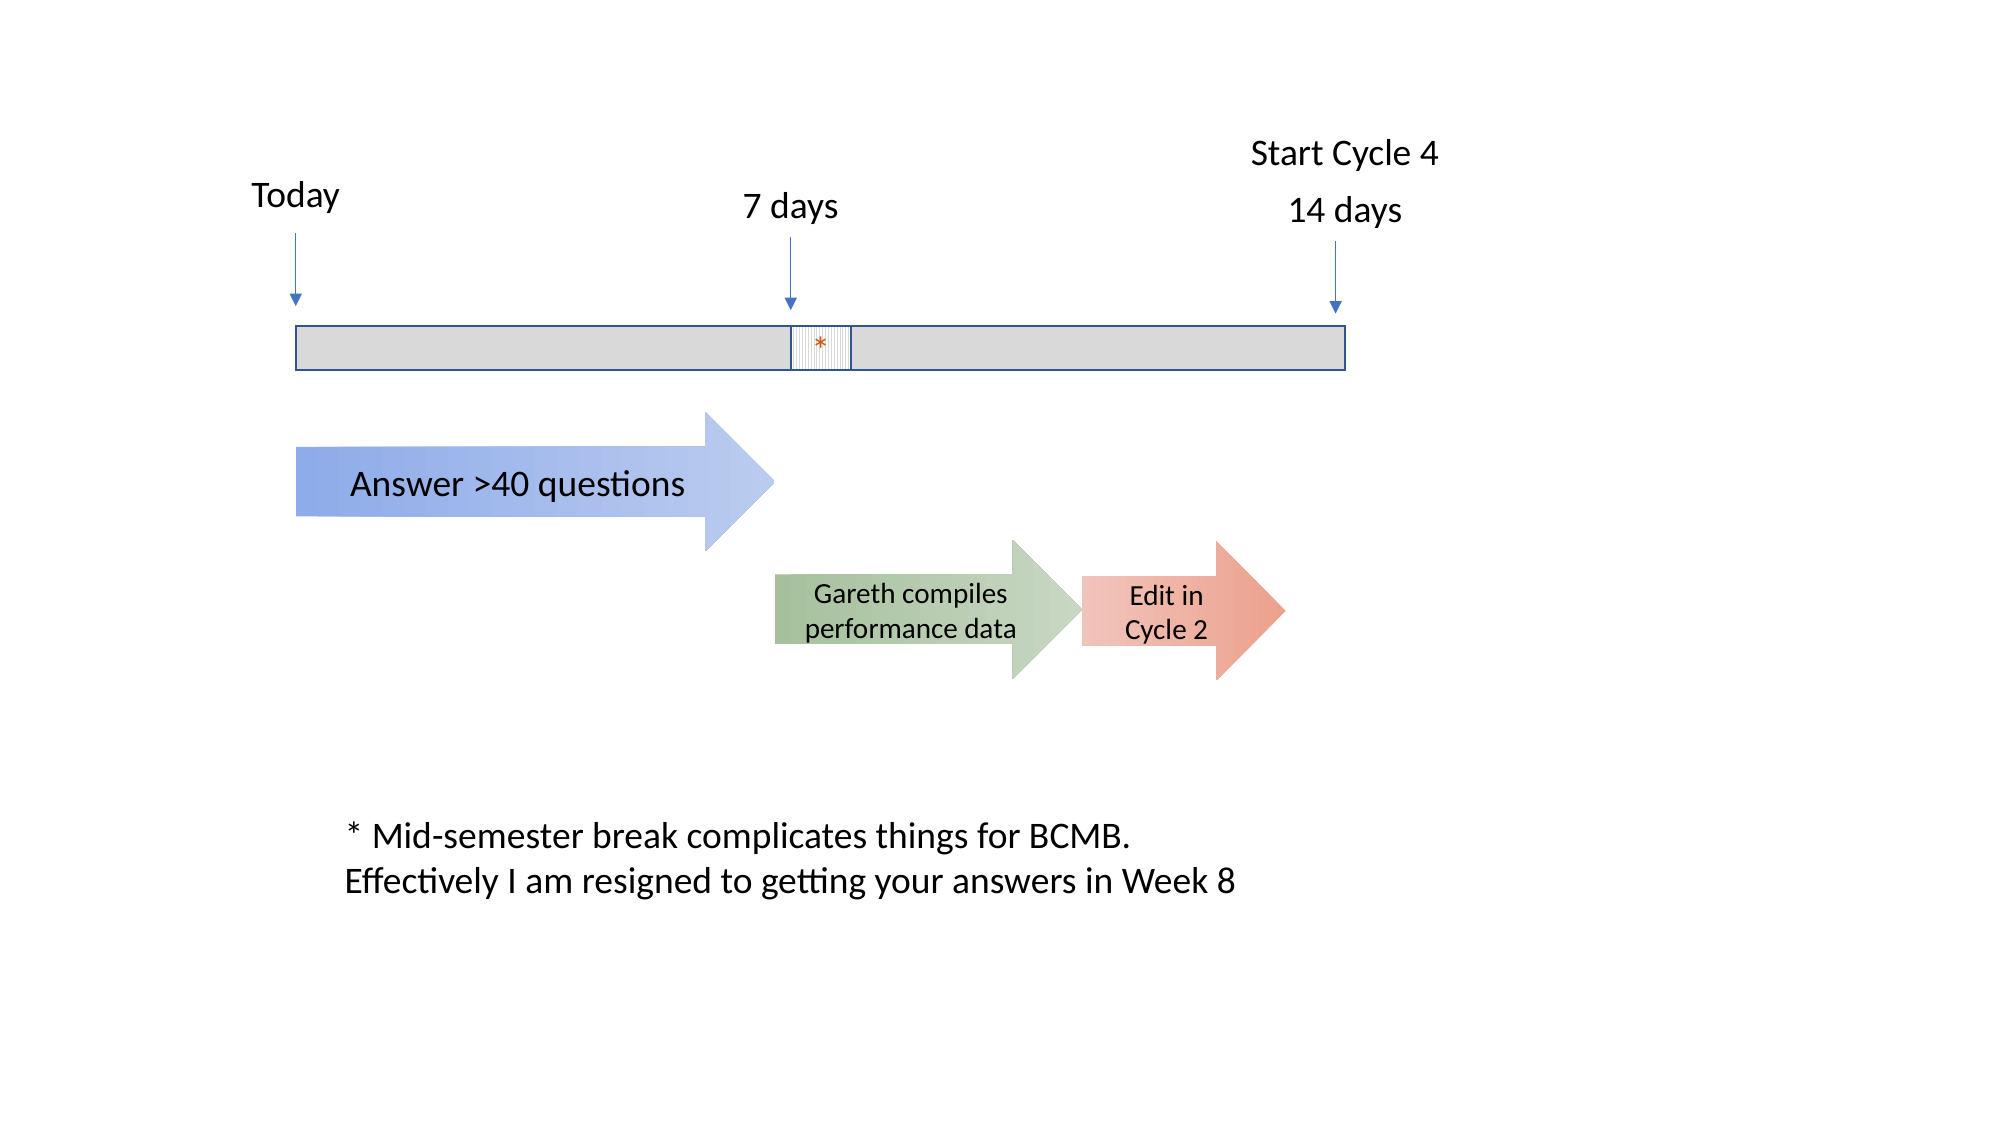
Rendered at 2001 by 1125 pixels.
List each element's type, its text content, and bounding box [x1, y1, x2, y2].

text_box [852, 325, 1346, 371]
text_box * Mid-semester break complicates things for BCMB. Effectively I am resigned to getting your answers in Week 8 [329, 803, 1252, 908]
text_box Edit in Cycle 2 [1080, 538, 1288, 683]
text_box Answer >40 questions [294, 409, 777, 554]
text_box 14 days [1272, 181, 1418, 238]
text_box Today [236, 162, 355, 223]
text_box Start Cycle 4 [1236, 120, 1455, 181]
text_box [295, 325, 790, 371]
text_box * [790, 325, 852, 371]
text_box 7 days [727, 174, 854, 234]
text_box Gareth compiles performance data [773, 537, 1080, 682]
